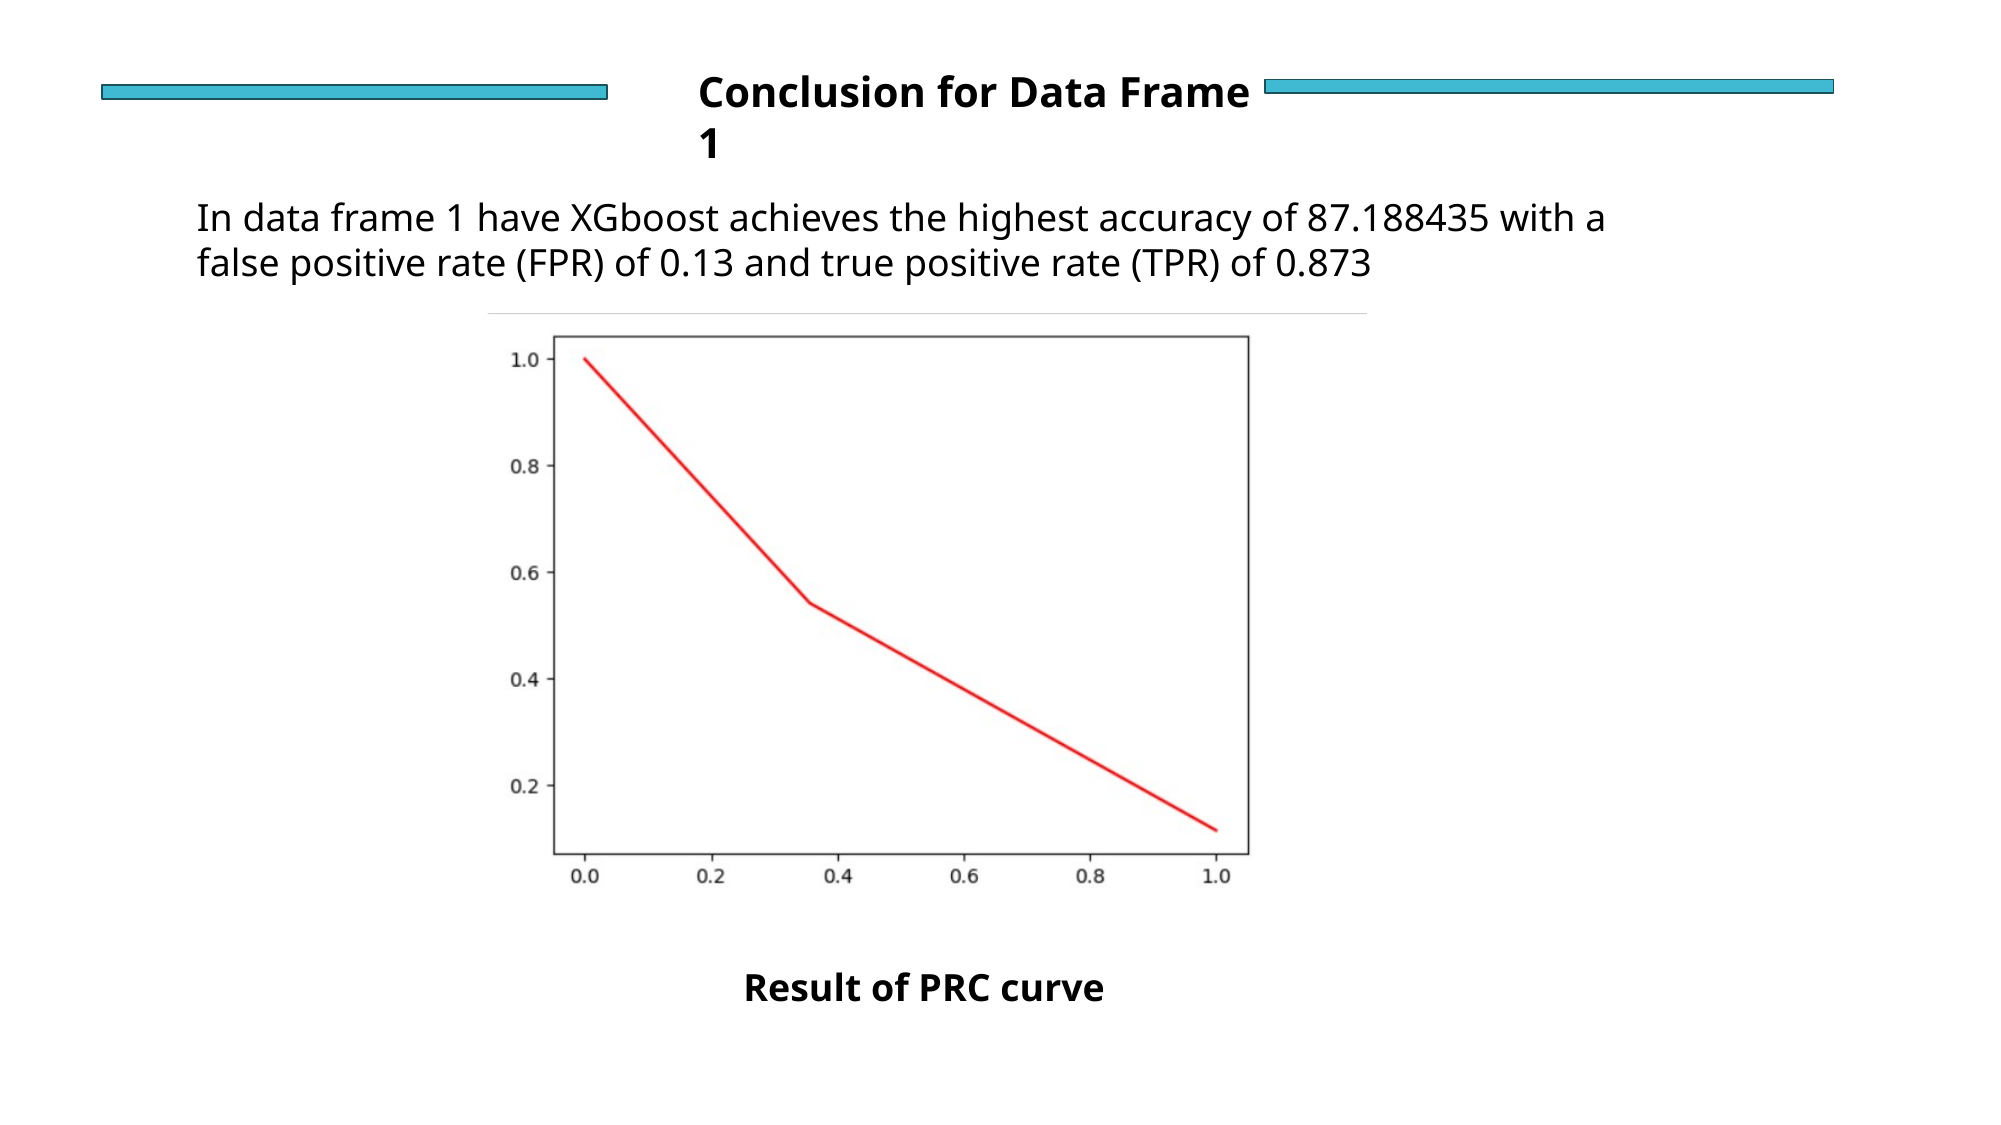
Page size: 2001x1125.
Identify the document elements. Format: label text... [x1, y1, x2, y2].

text_box Result of PRC curve [728, 956, 1413, 1017]
picture [478, 313, 1367, 908]
text_box [101, 84, 608, 100]
text_box In data frame 1 have XGboost achieves the highest accuracy of 87.188435 with a false positive rate (FPR) of 0.13 and true positive rate (TPR) of 0.873 [182, 186, 1701, 292]
text_box [1264, 79, 1834, 94]
text_box Conclusion for Data Frame 1 [683, 58, 1271, 174]
